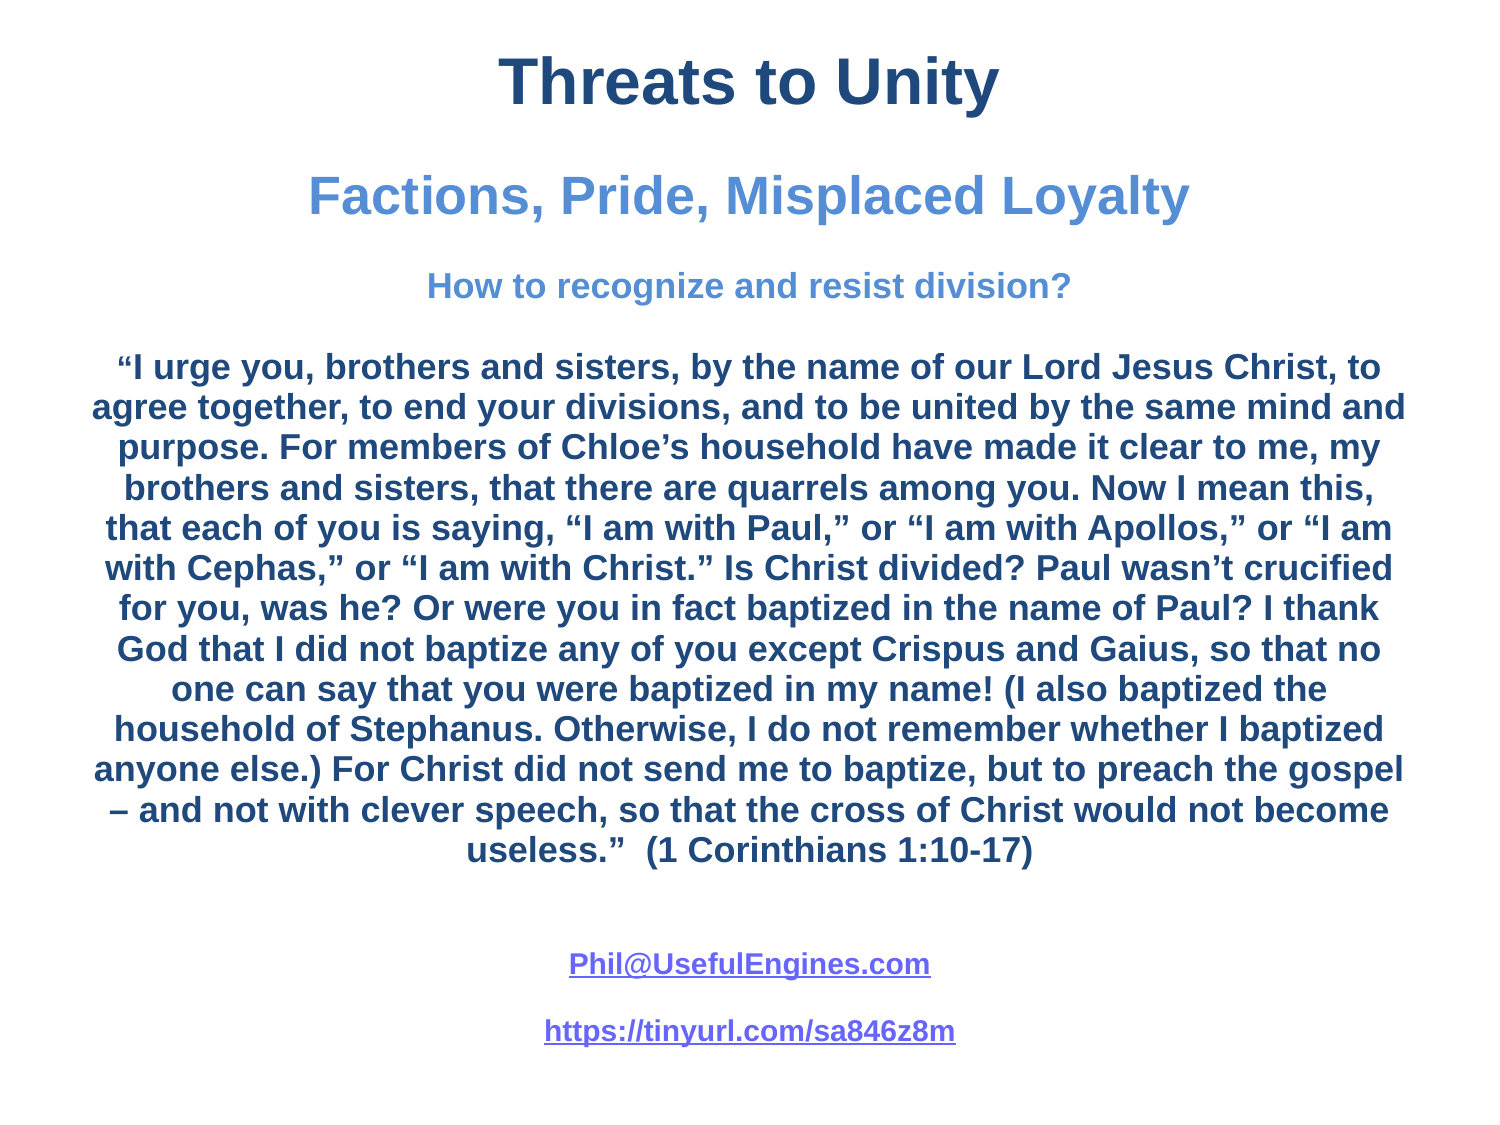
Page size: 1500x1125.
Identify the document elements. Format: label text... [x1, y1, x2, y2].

text_box Threats to Unity Factions, Pride, Misplaced Loyalty How to recognize and resist division? “I urge you, brothers and sisters, by the name of our Lord Jesus Christ, to agree together, to end your divisions, and to be united by the same mind and purpose. For members of Chloe’s household have made it clear to me, my brothers and sisters, that there are quarrels among you. Now I mean this, that each of you is saying, “I am with Paul,” or “I am with Apollos,” or “I am with Cephas,” or “I am with Christ.” Is Christ divided? Paul wasn’t crucified for you, was he? Or were you in fact baptized in the name of Paul? I thank God that I did not baptize any of you except Crispus and Gaius, so that no one can say that you were baptized in my name! (I also baptized the household of Stephanus. Otherwise, I do not remember whether I baptized anyone else.) For Christ did not send me to baptize, but to preach the gospel – and not with clever speech, so that the cross of Christ would not become useless.” (1 Corinthians 1:10-17) Phil@UsefulEngines.com https://tinyurl.com/sa846z8m [74, 37, 1425, 1063]
